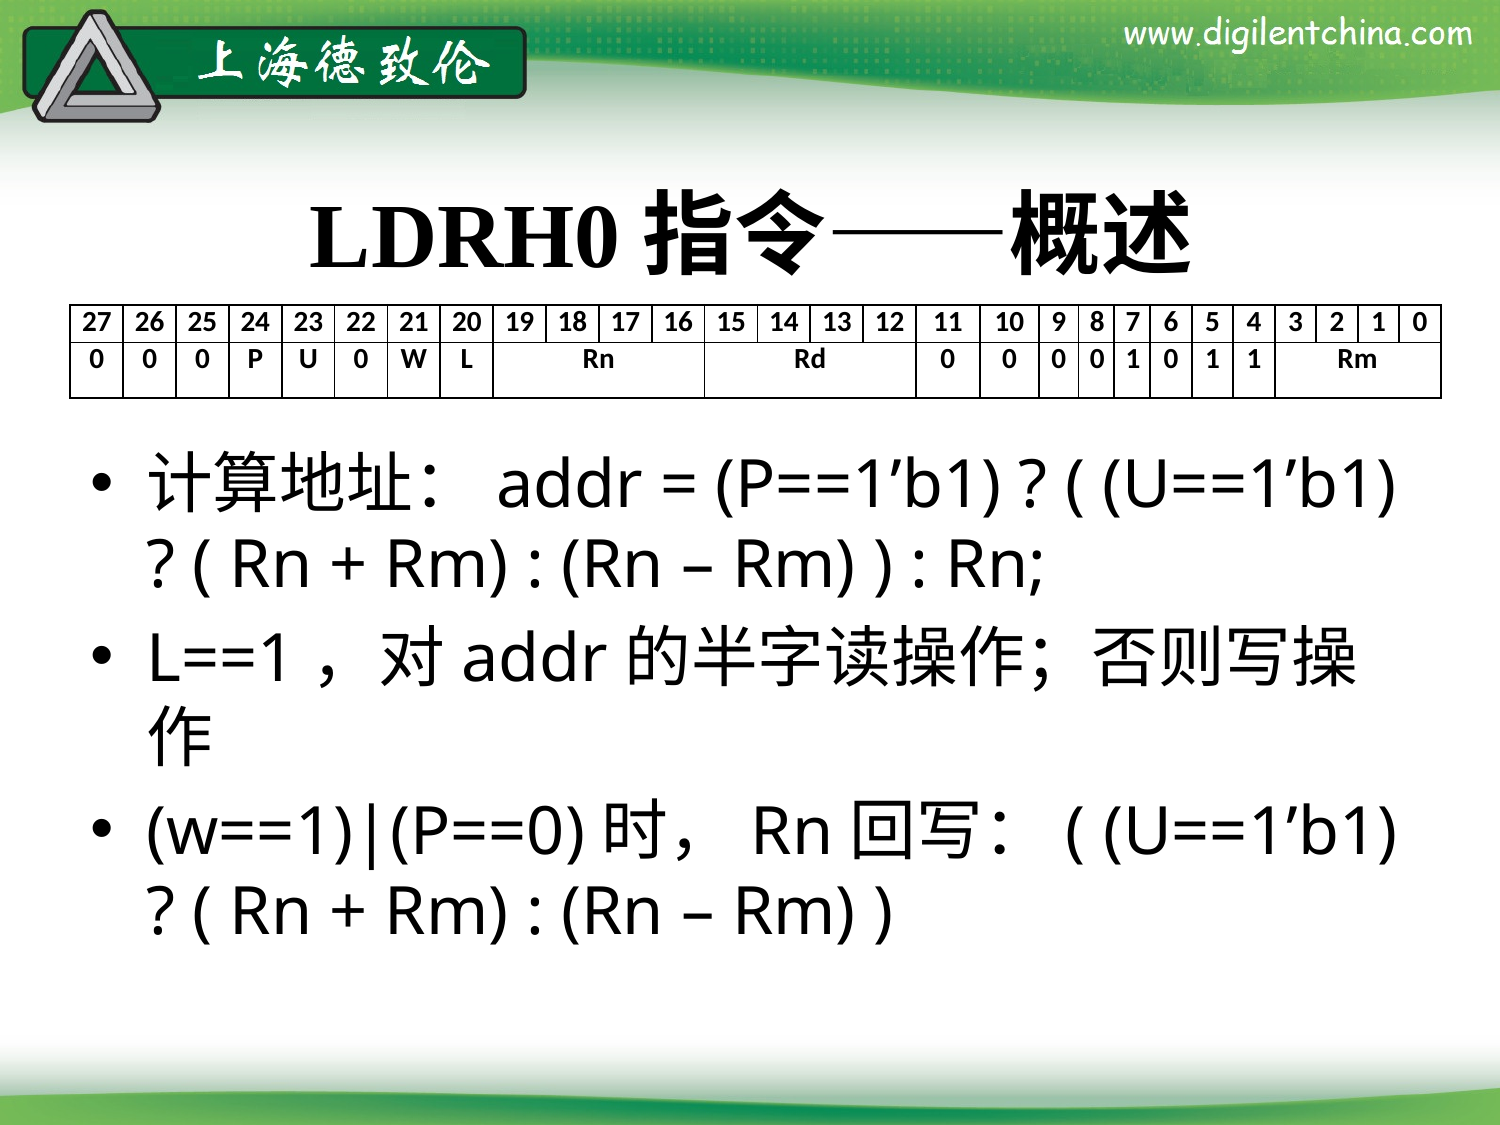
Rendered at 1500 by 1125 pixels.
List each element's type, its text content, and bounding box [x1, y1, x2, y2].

table_header 8 [1079, 306, 1113, 342]
table_header 21 [388, 306, 439, 342]
table_header 5 [1193, 306, 1232, 342]
table_cell 0 [1079, 343, 1113, 397]
table_cell 0 [124, 343, 175, 397]
table_header 17 [600, 306, 651, 342]
table_header 12 [864, 306, 915, 342]
table_cell 0 [1040, 343, 1078, 397]
table_cell Rd [705, 343, 915, 397]
table_header 19 [494, 306, 545, 342]
table_header 15 [705, 306, 757, 342]
table_cell L [441, 343, 492, 397]
table_cell Rm [1276, 343, 1440, 397]
table_header 10 [981, 306, 1038, 342]
table_header 24 [230, 306, 281, 342]
table_cell 1 [1234, 343, 1274, 397]
table_cell 0 [335, 343, 387, 397]
table_header 11 [917, 306, 979, 342]
table_header 4 [1234, 306, 1274, 342]
table_header 7 [1115, 306, 1149, 342]
table_header 9 [1040, 306, 1078, 342]
table_cell W [388, 343, 439, 397]
table_header 0 [1400, 306, 1440, 342]
table_header 14 [758, 306, 809, 342]
table_cell 1 [1115, 343, 1149, 397]
title LDRH0指令——概述 [76, 137, 1427, 304]
table_header 16 [653, 306, 704, 342]
table_cell 0 [981, 343, 1038, 397]
picture [0, 0, 1500, 1125]
table_header 13 [811, 306, 862, 342]
table_header 2 [1317, 306, 1357, 342]
table_header 26 [124, 306, 175, 342]
table_header 3 [1276, 306, 1315, 342]
table_header 25 [177, 306, 228, 342]
table_header 6 [1151, 306, 1191, 342]
text_box 计算地址：addr = (P==1’b1) ? ( (U==1’b1) ? ( Rn + Rm) : (Rn – Rm) ) : Rn; L==1，对addr的半字读操作；否则写操作 (w==1)|(P==0)时，Rn回写：( (U==1’b1) ? ( Rn + Rm) : (Rn – Rm) ) [74, 433, 1425, 1005]
table_header 23 [283, 306, 334, 342]
table_header 1 [1359, 306, 1398, 342]
table_cell 0 [177, 343, 228, 397]
table_cell 1 [1193, 343, 1232, 397]
table_cell P [230, 343, 281, 397]
table_cell 0 [917, 343, 979, 397]
table_cell Rn [494, 343, 704, 397]
table_cell 0 [1151, 343, 1191, 397]
table_cell 0 [71, 343, 122, 397]
table_header 20 [441, 306, 492, 342]
table_header 22 [335, 306, 387, 342]
table_cell U [283, 343, 334, 397]
table_header 18 [547, 306, 598, 342]
table_header 27 [71, 306, 122, 342]
